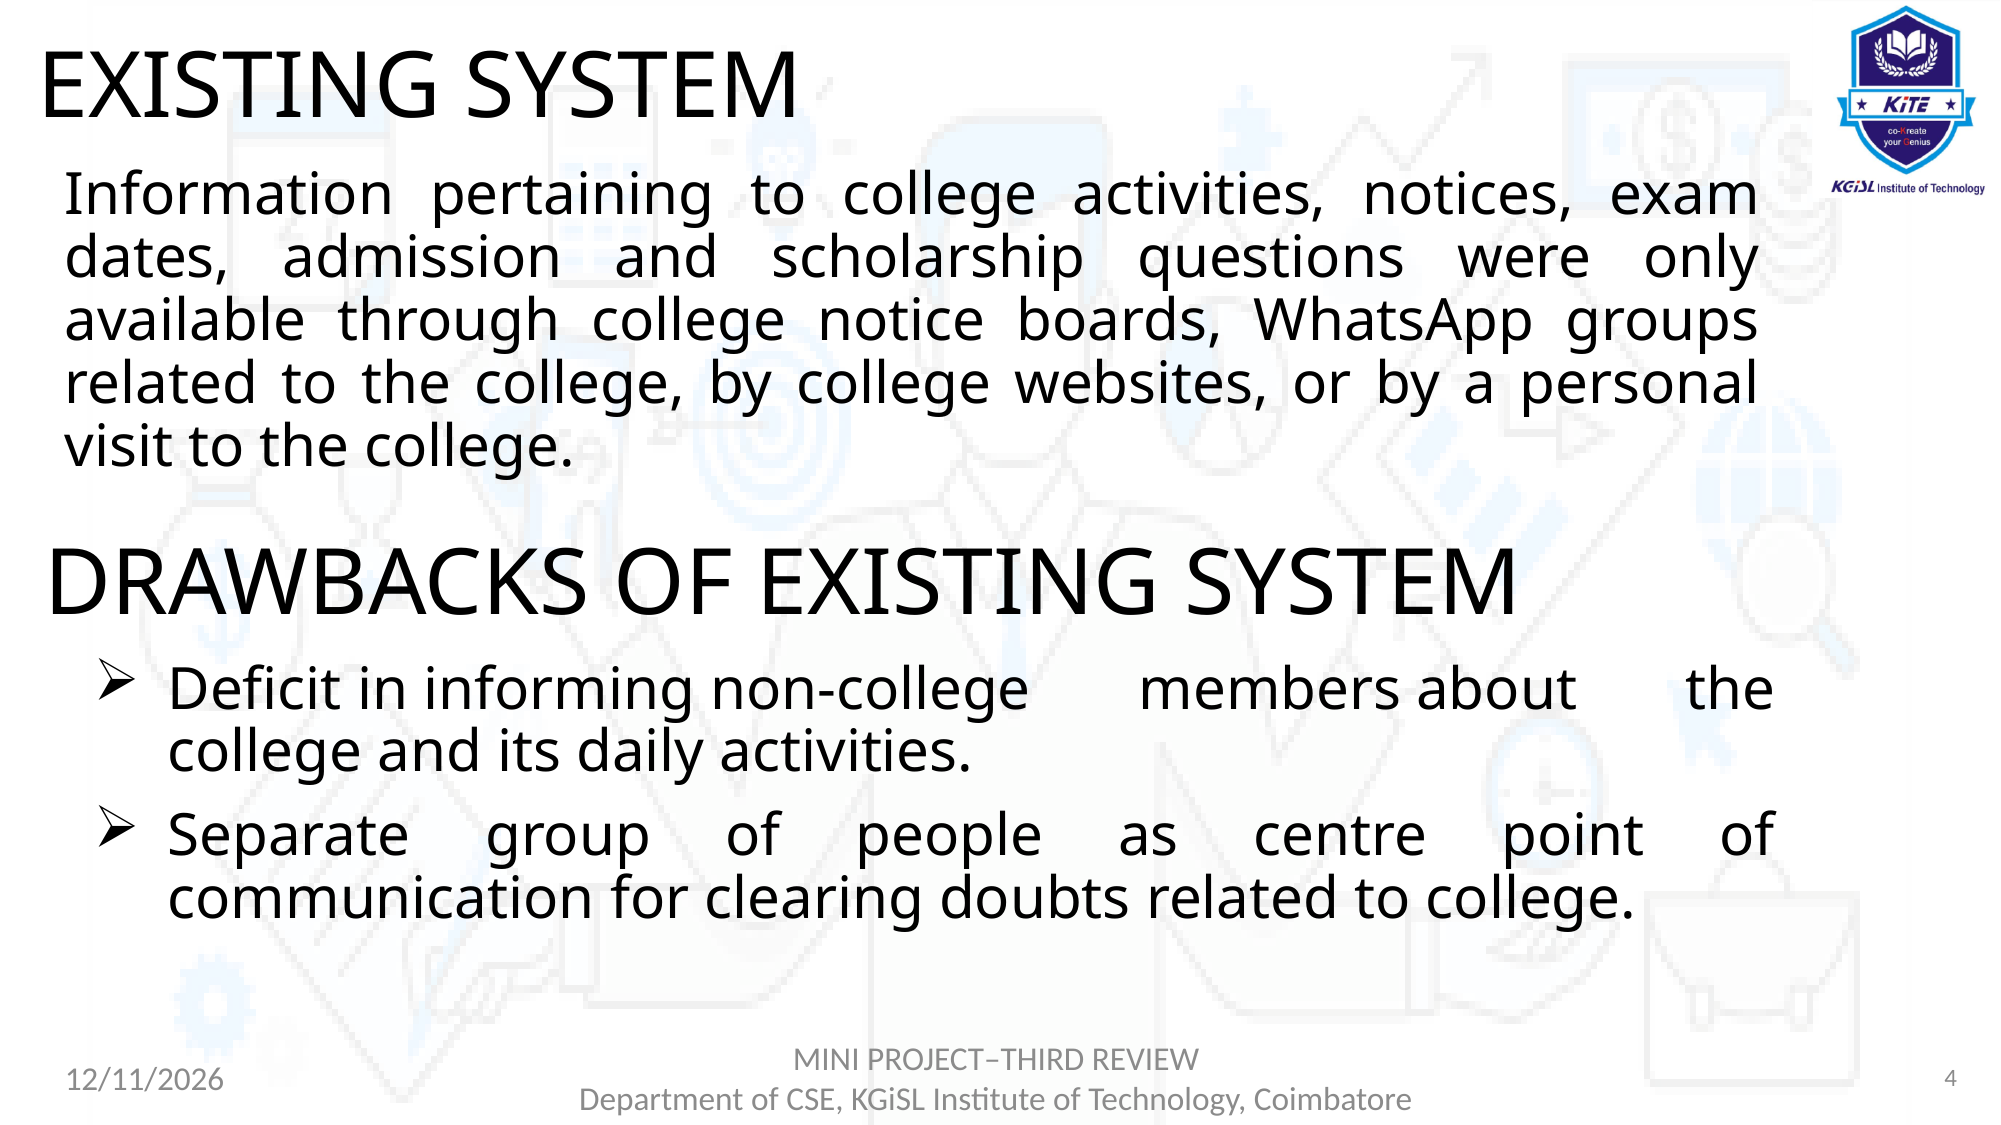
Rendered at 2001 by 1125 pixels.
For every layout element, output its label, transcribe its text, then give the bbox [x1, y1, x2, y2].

list Information pertaining to college activities, notices, exam dates, admission and scholarship questions were only available through college notice boards, WhatsApp groups related to the college, by college websites, or by a personal visit to the college. [49, 156, 1775, 513]
title EXISTING SYSTEM [22, 18, 1748, 157]
slide_number 4 [1880, 1046, 1973, 1107]
text_box DRAWBACKS OF EXISTING SYSTEM [29, 515, 1755, 655]
footer MINI PROJECT–THIRD REVIEW Department of CSE, KGiSL Institute of Technology, Coimbatore [444, 1047, 1555, 1108]
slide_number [49, 1047, 268, 1108]
text_box Deficit in informing non-college members about the college and its daily activities. Separate group of people as centre point of communication for clearing doubts related to college. [64, 651, 1790, 1007]
picture [1812, 0, 2000, 198]
